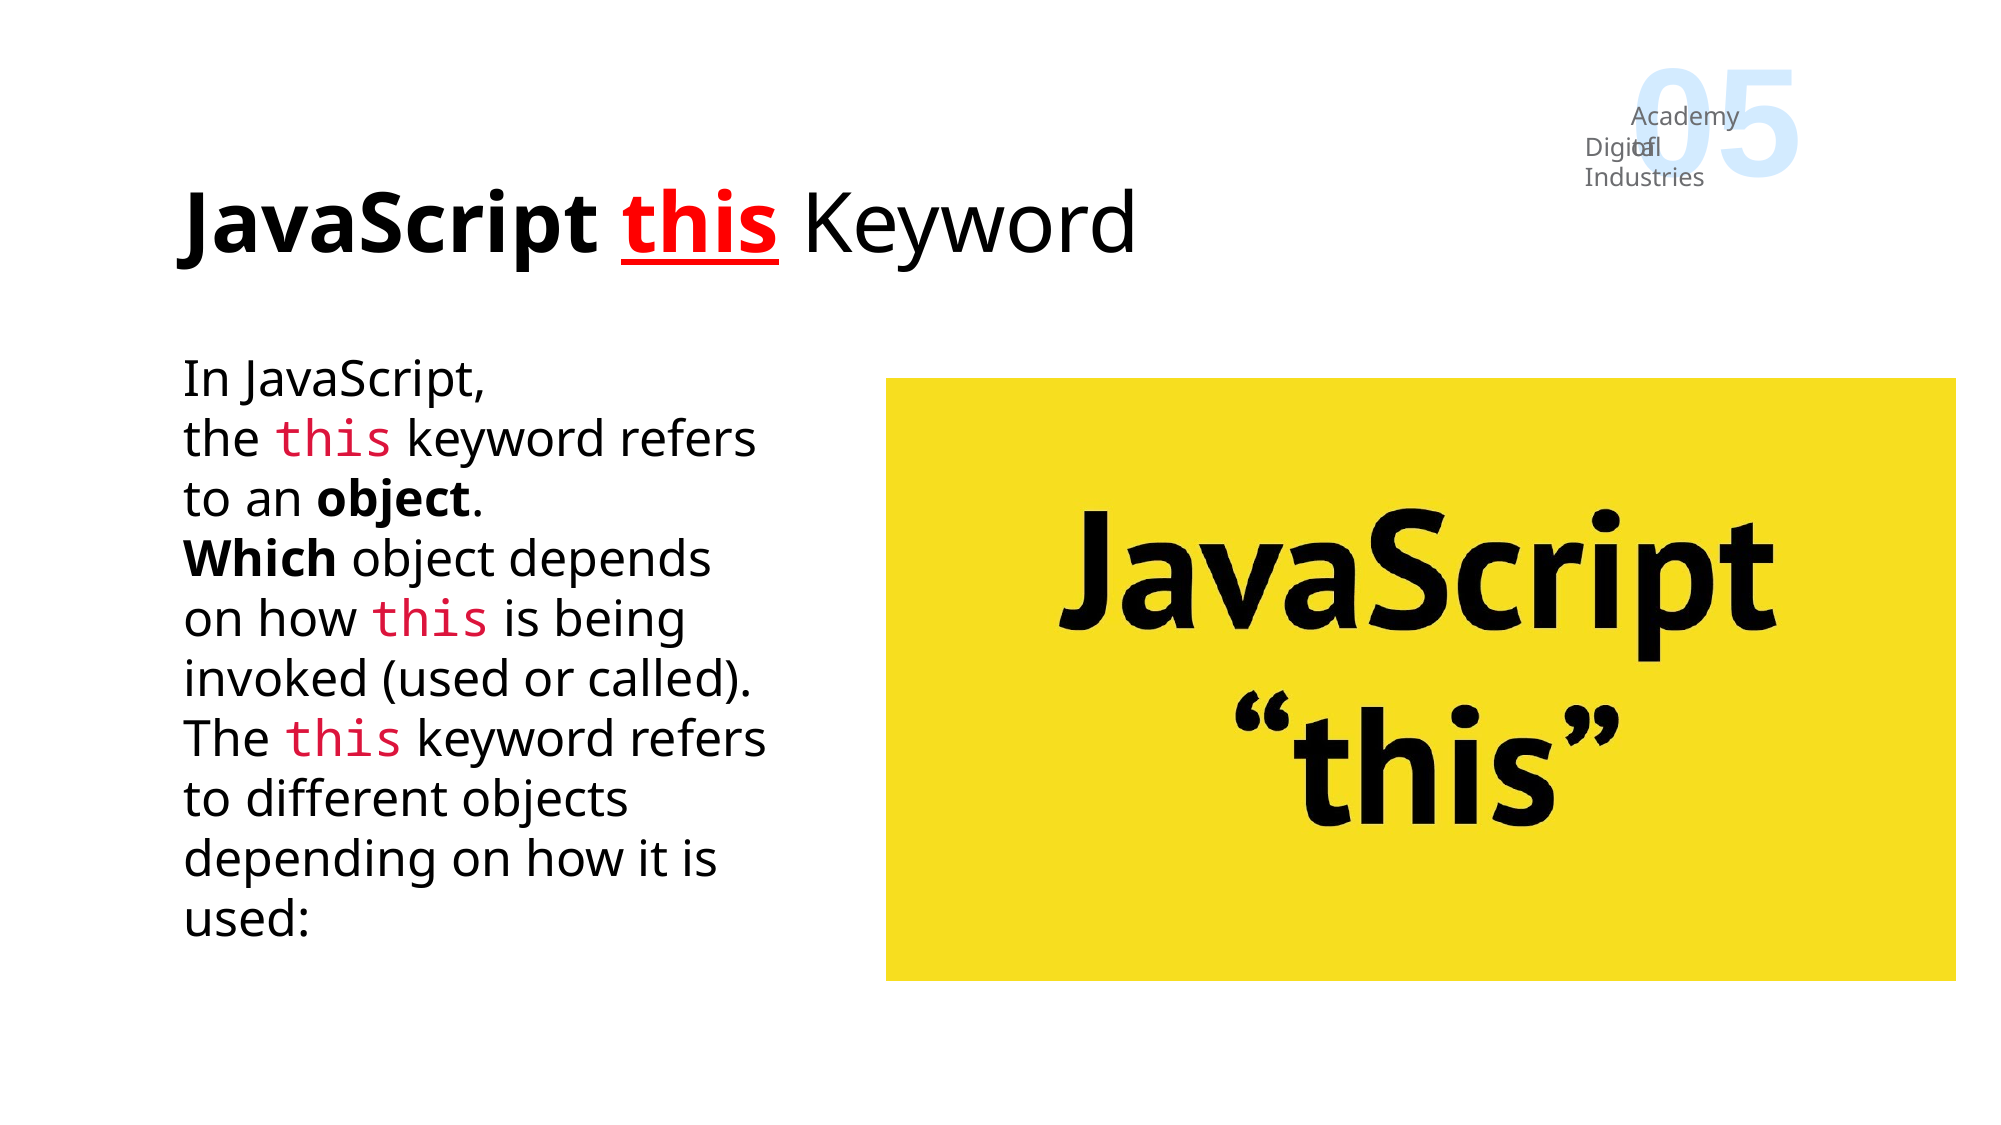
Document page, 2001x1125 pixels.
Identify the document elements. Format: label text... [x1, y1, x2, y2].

text_box 05 [1629, 20, 1803, 208]
text_box Academy of [1629, 99, 1768, 129]
text_box JavaScript this Keyword [168, 161, 1169, 277]
text_box In JavaScript, the this keyword refers to an object. Which object depends on how this is being invoked (used or called). The this keyword refers to different objects depending on how it is used: [168, 338, 798, 954]
text_box Digital Industries [1583, 129, 1775, 192]
picture [885, 378, 1956, 981]
